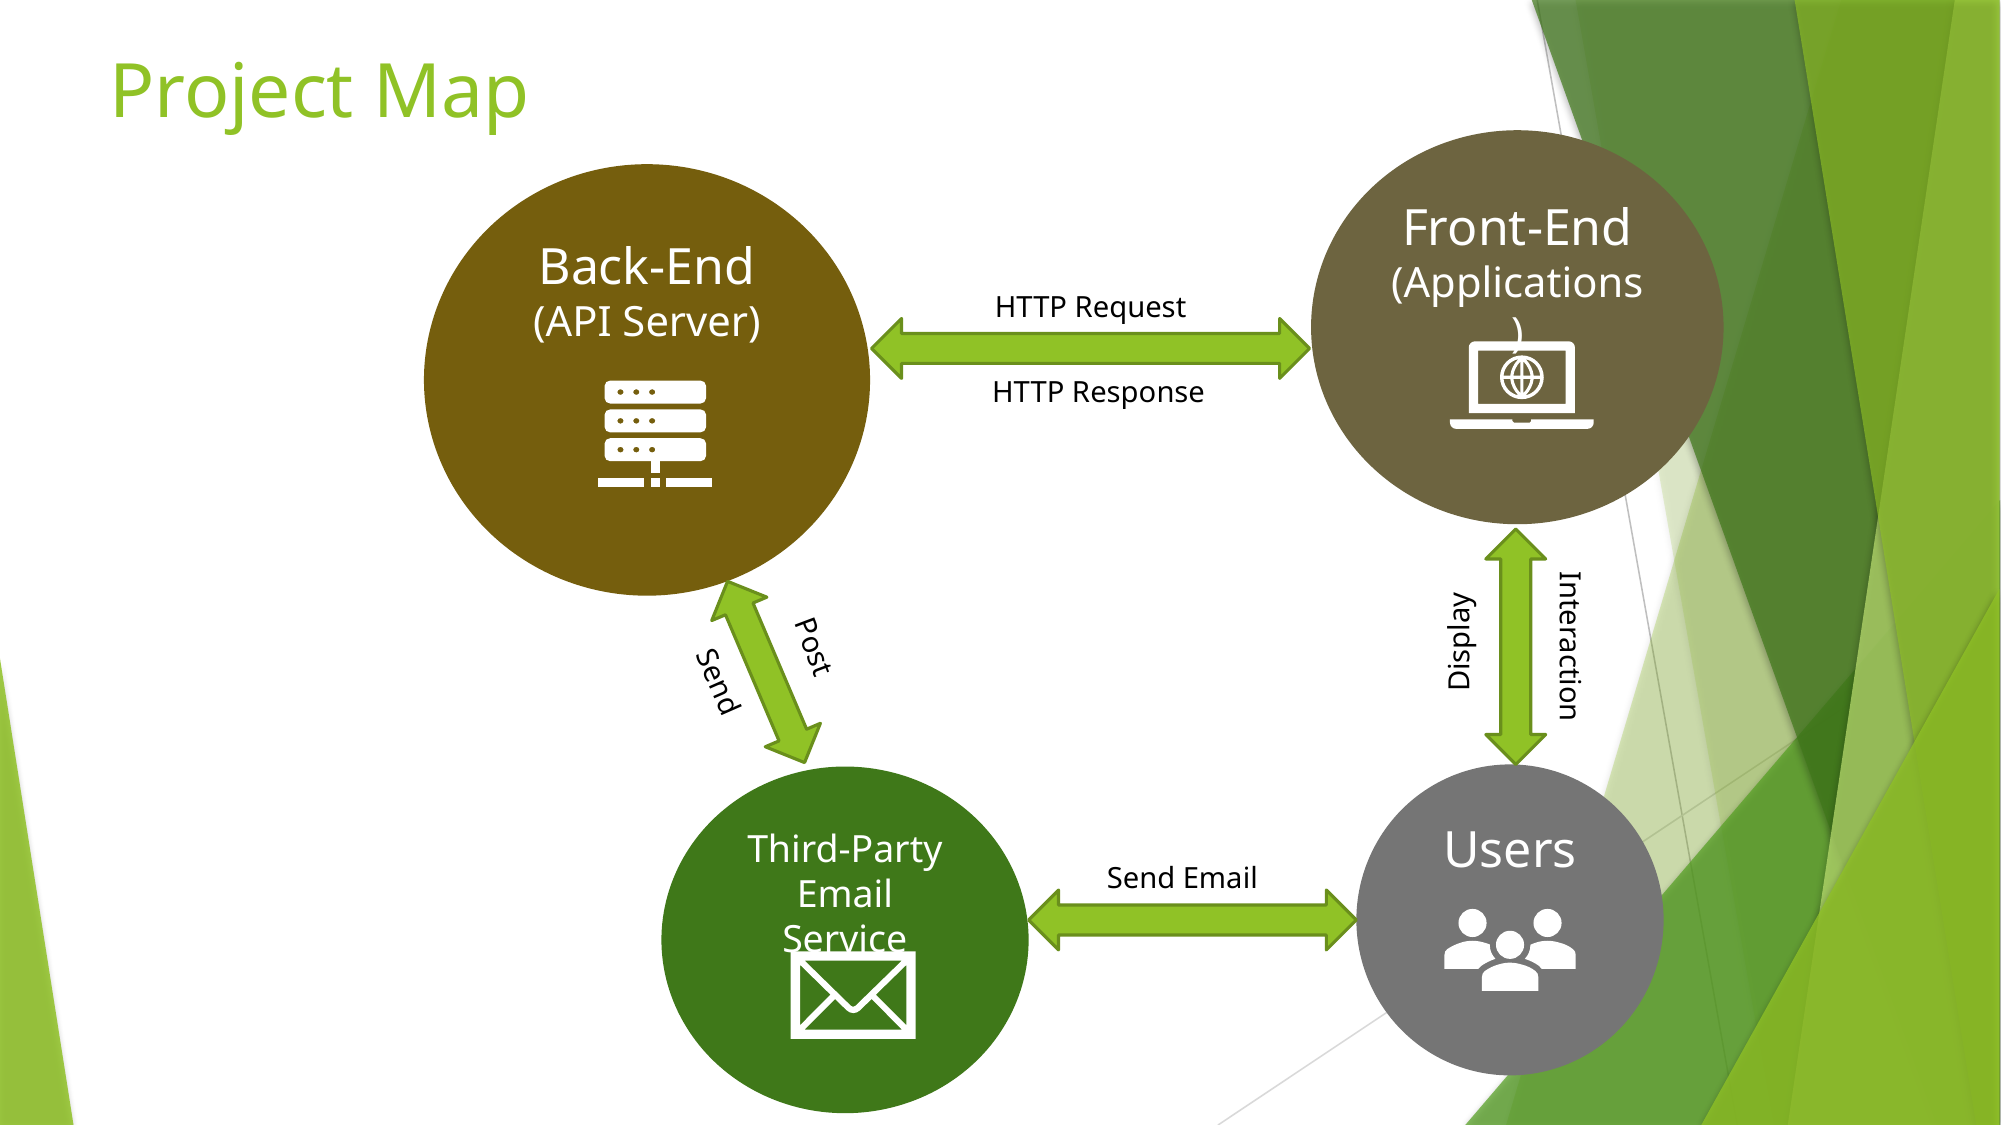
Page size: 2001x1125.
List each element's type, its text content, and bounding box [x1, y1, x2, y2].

text_box Send Email [1092, 852, 1273, 902]
text_box Front-End (Applications) [1309, 128, 1726, 526]
title Project Map [94, 34, 1505, 252]
text_box Display [1432, 577, 1483, 707]
text_box Third-Party Email Service [659, 764, 1031, 1115]
text_box [1027, 888, 1358, 952]
text_box Interaction [1546, 556, 1597, 737]
text_box HTTP Request [980, 281, 1202, 332]
text_box [1484, 527, 1546, 766]
text_box Back-End (API Server) [422, 162, 872, 598]
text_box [1434, 874, 1586, 1026]
text_box HTTP Response [977, 365, 1220, 416]
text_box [578, 364, 732, 504]
text_box Send [677, 626, 763, 737]
text_box [710, 579, 822, 765]
text_box [870, 317, 1311, 380]
text_box Users [1354, 762, 1666, 1077]
text_box [790, 951, 916, 1039]
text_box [1446, 309, 1598, 461]
text_box Post [776, 595, 855, 698]
